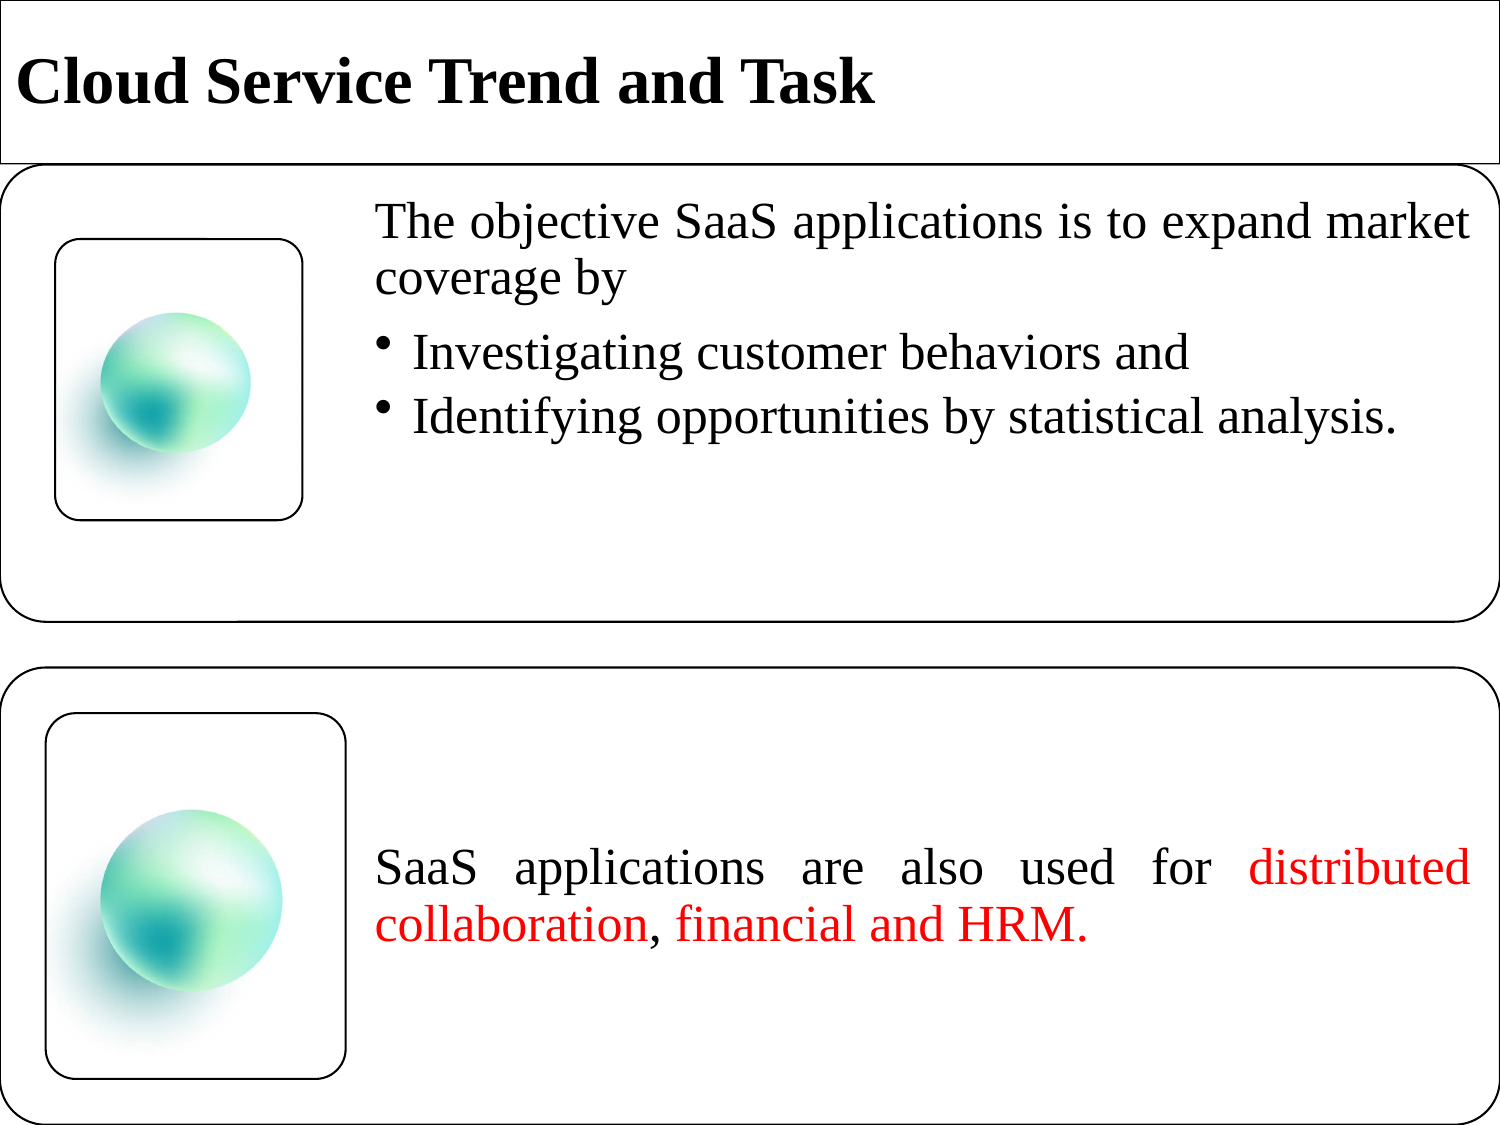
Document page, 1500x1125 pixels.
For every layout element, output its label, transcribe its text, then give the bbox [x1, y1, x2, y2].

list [0, 164, 1500, 1125]
title Cloud Service Trend and Task [0, 0, 1500, 164]
